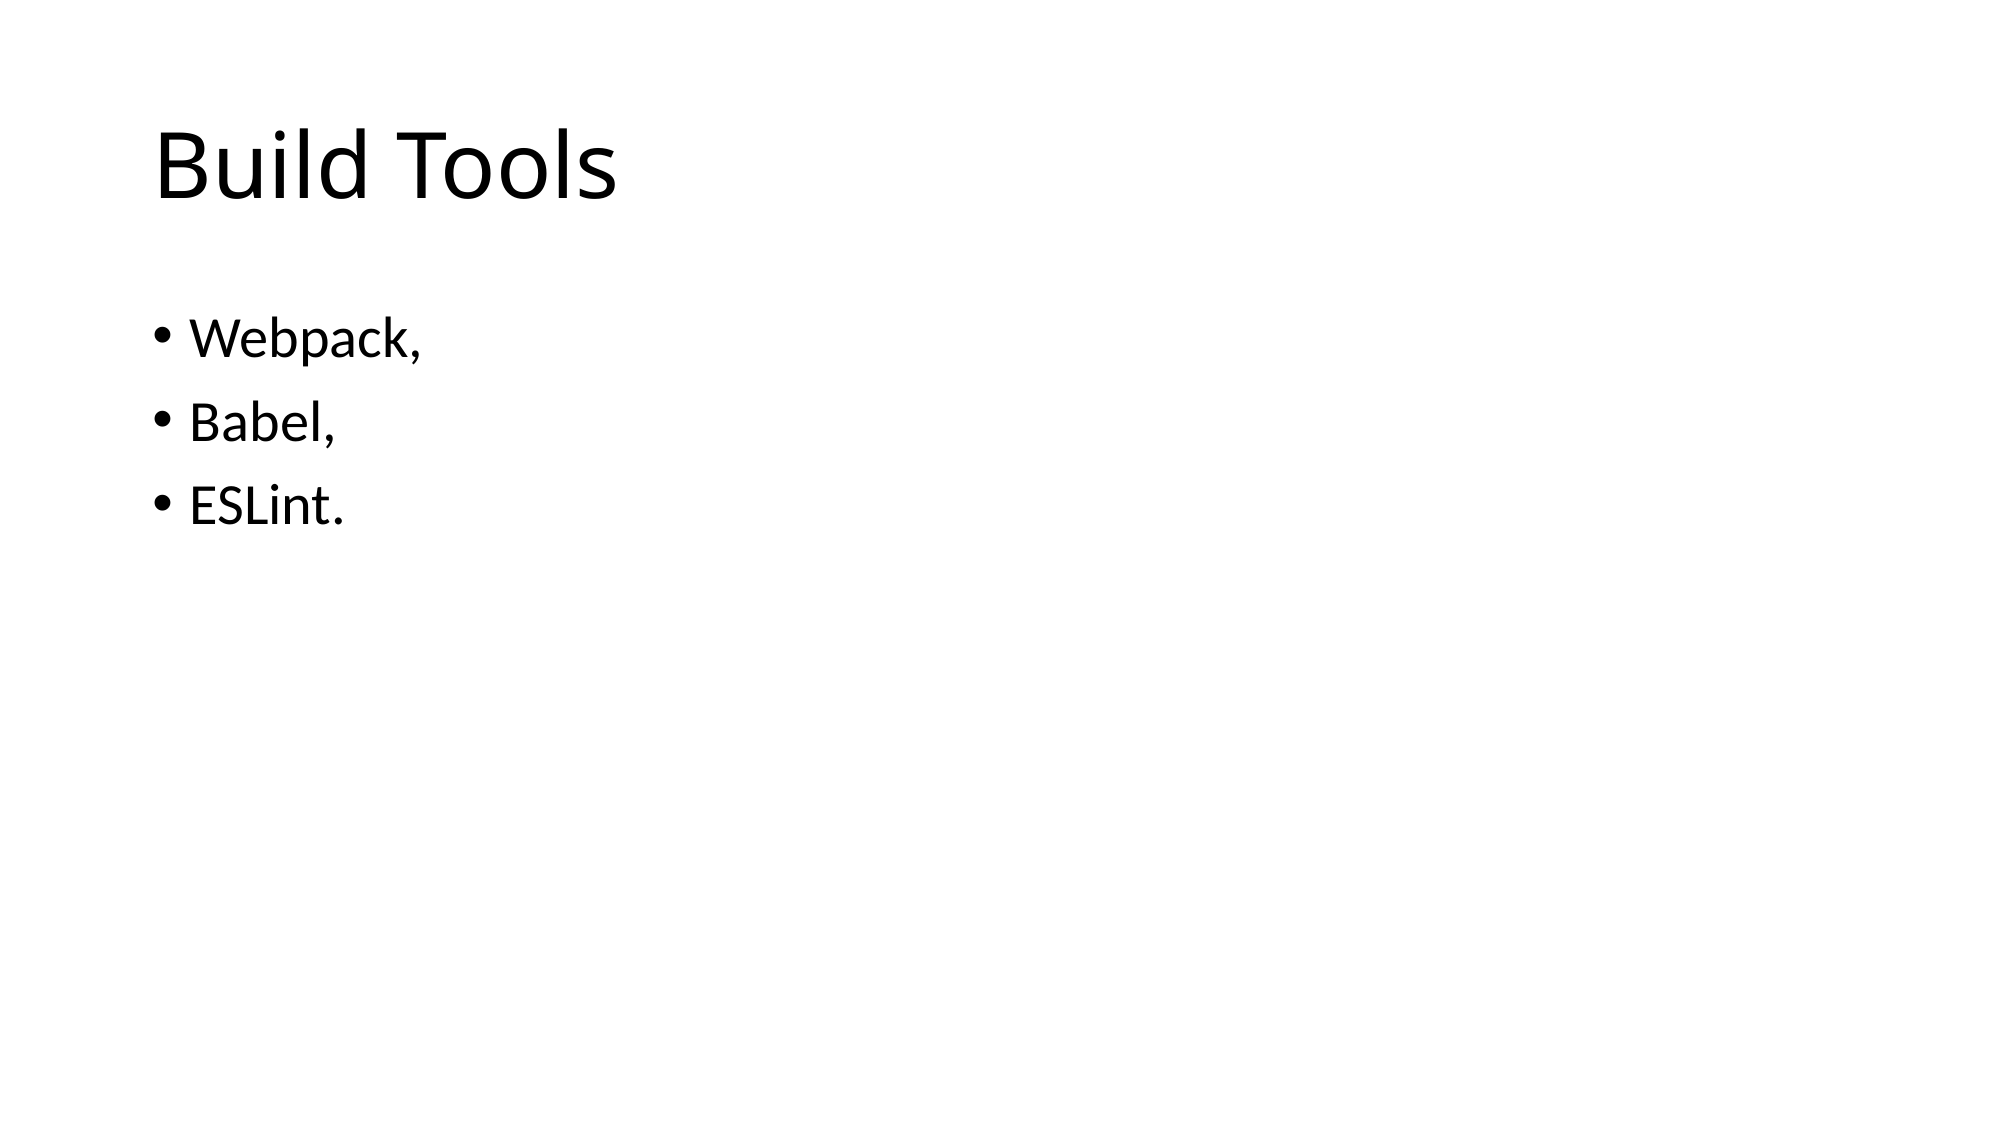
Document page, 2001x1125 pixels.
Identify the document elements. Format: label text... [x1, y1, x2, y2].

title Build Tools [137, 59, 1863, 278]
list Webpack, Babel, ESLint. [137, 299, 1863, 1014]
